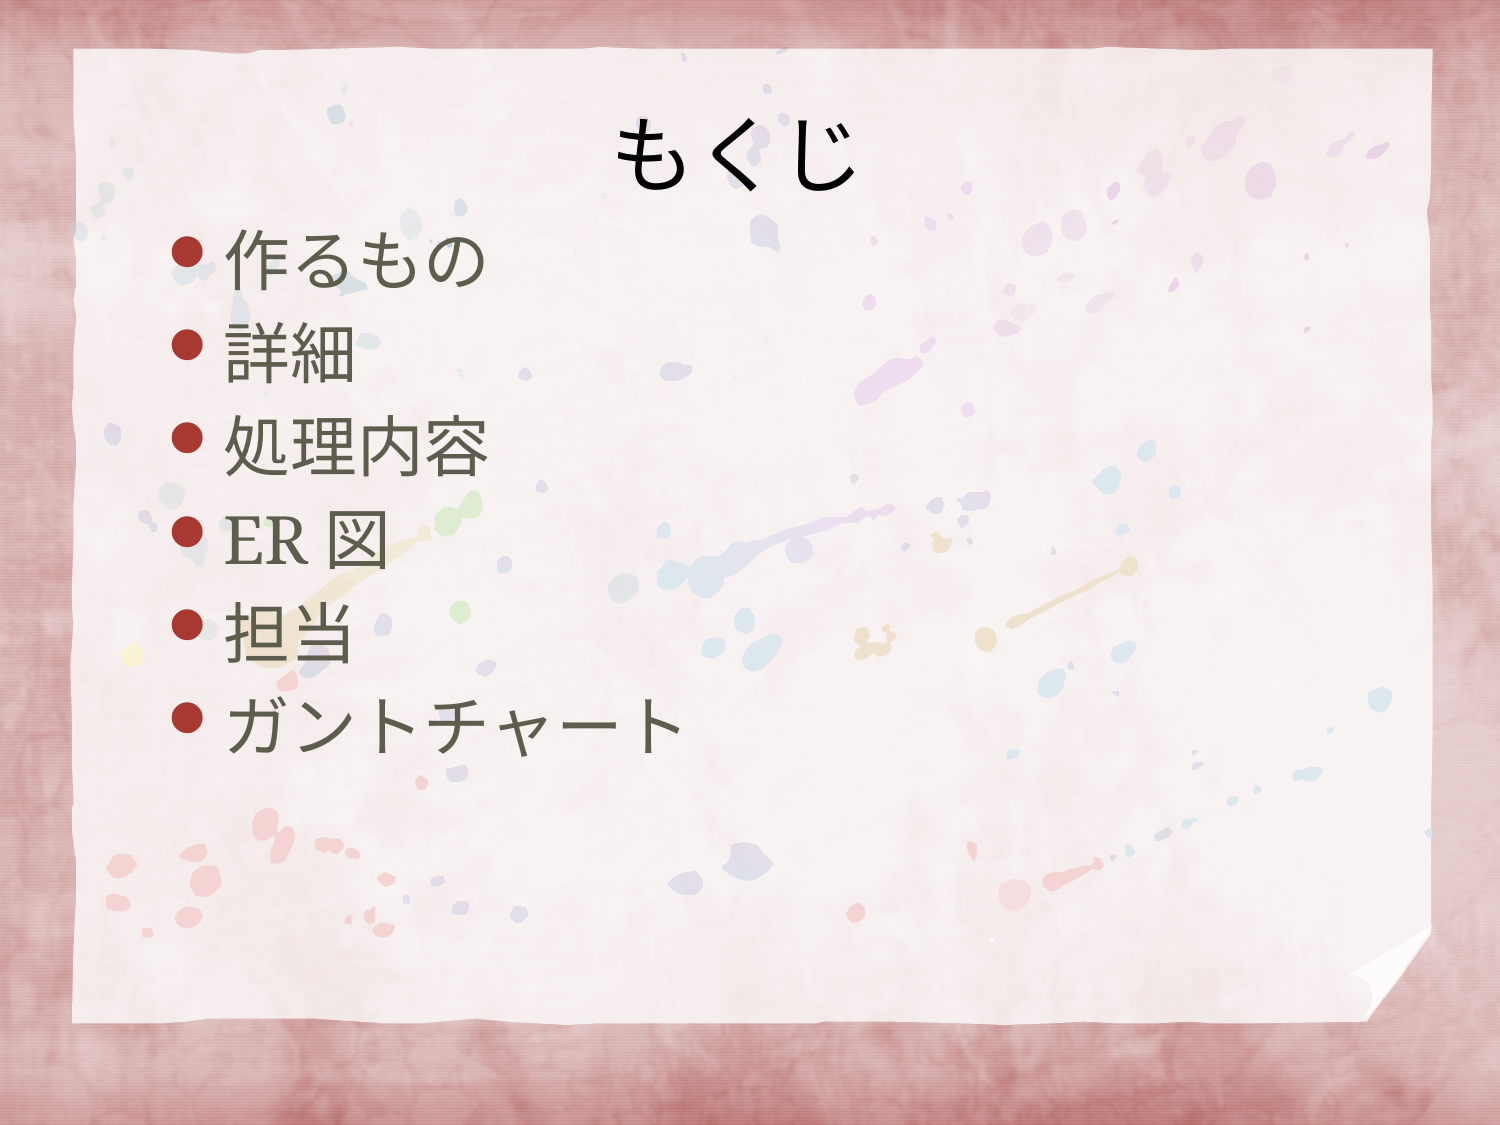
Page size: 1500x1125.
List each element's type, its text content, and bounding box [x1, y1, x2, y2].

list 作るもの 詳細 処理内容 ER図 担当 ガントチャート [152, 210, 1360, 954]
title もくじ [152, 93, 1360, 210]
